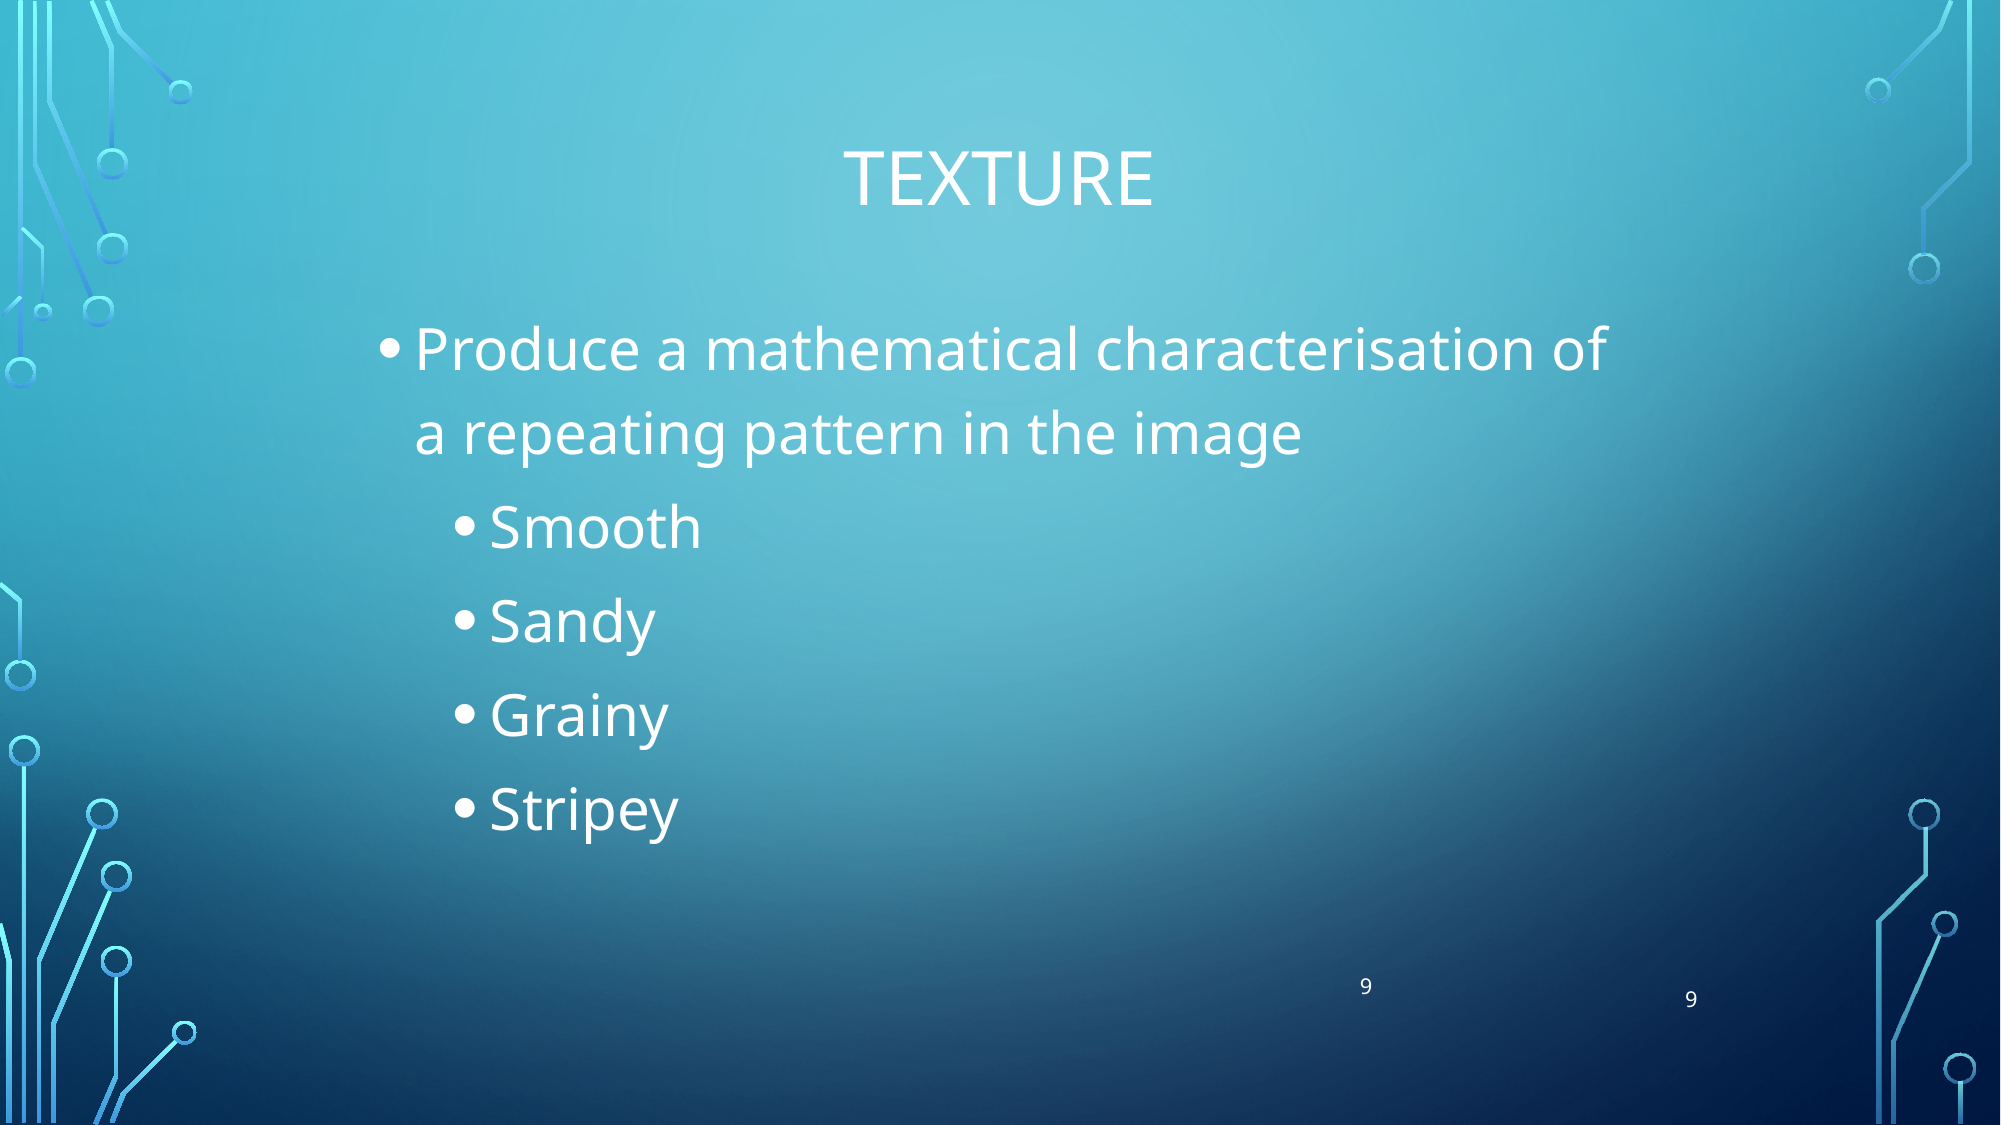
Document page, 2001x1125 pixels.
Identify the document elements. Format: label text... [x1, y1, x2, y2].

text_box Produce a mathematical characterisation of a repeating pattern in the image Smooth Sandy Grainy Stripey [362, 290, 1638, 916]
slide_number 9 [1074, 950, 1388, 1025]
text_box 9 [1399, 962, 1713, 1038]
text_box Texture [362, 87, 1638, 275]
